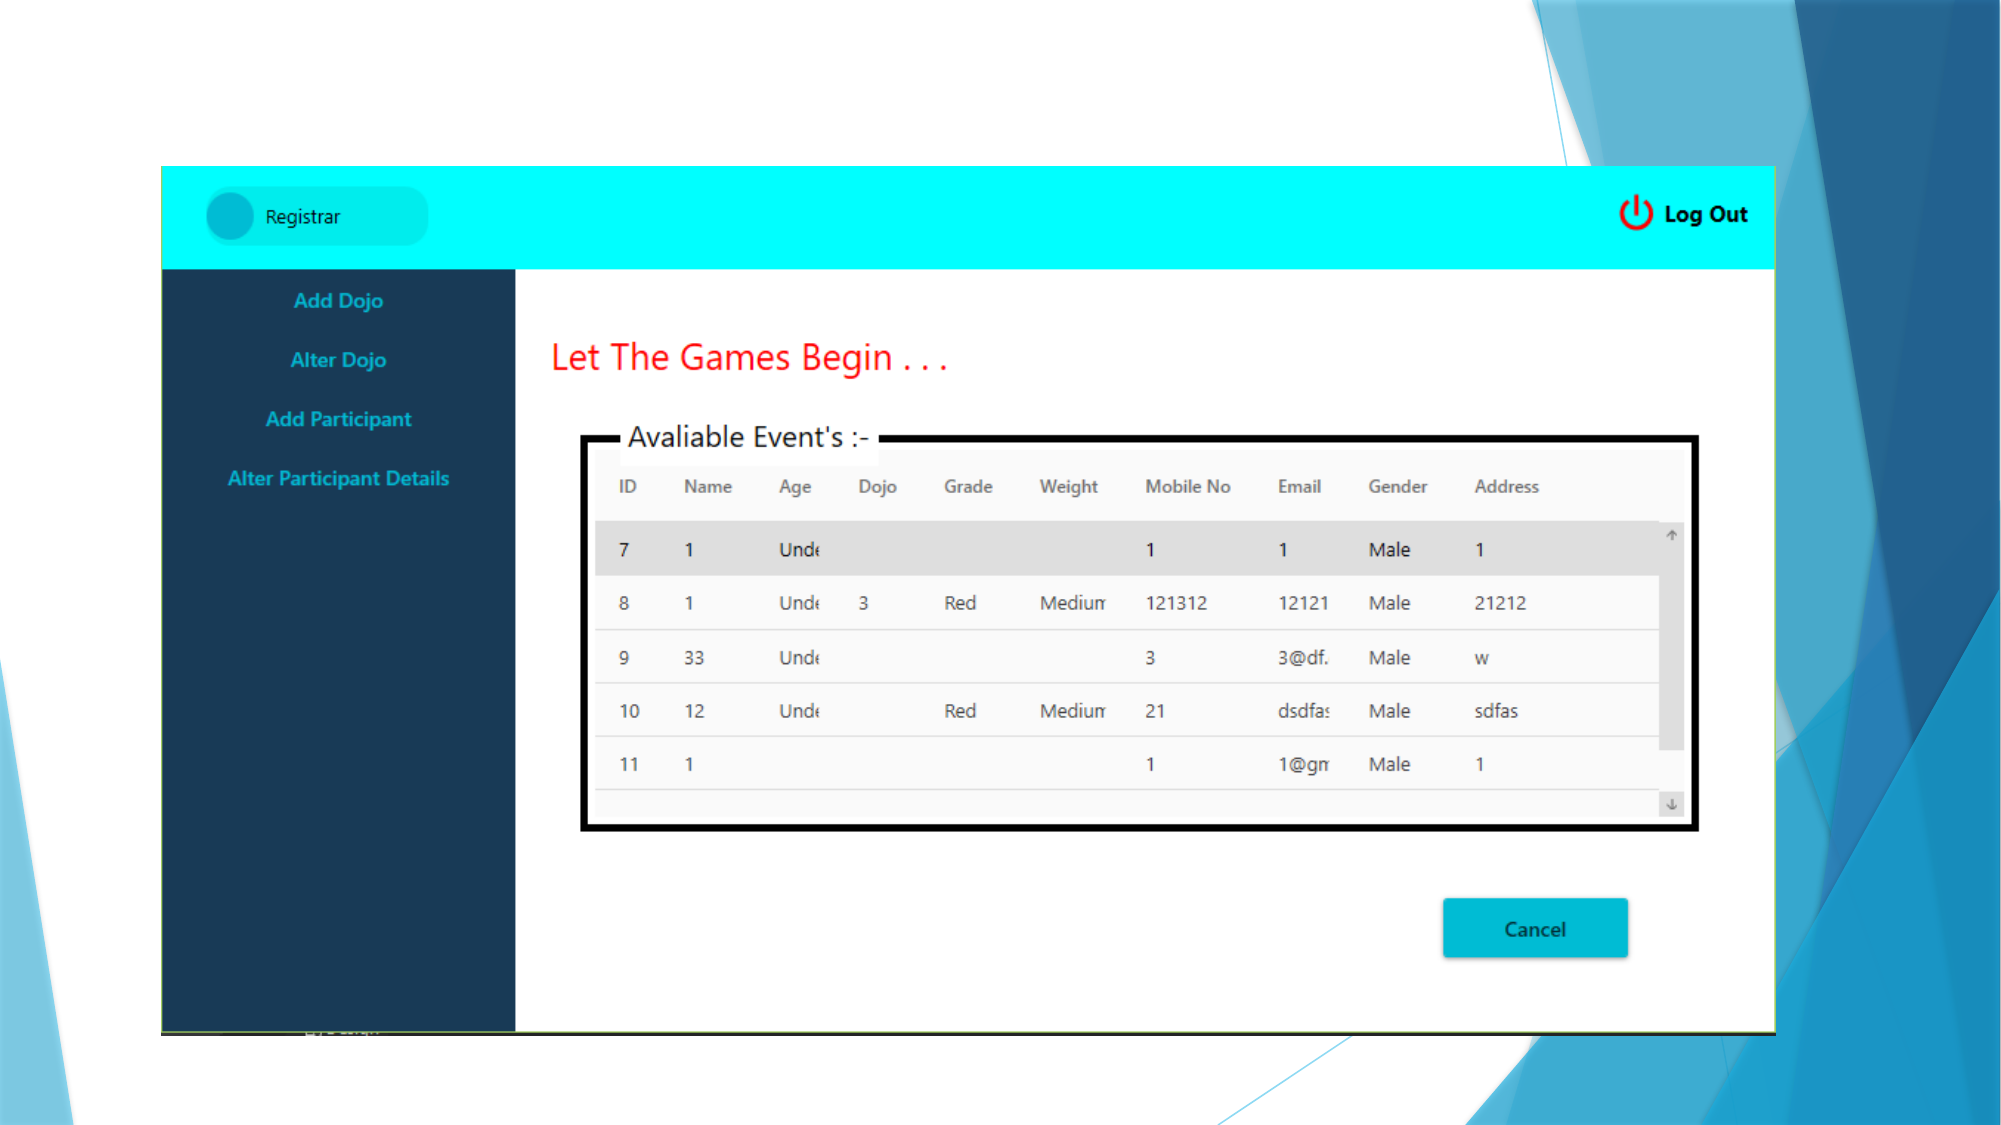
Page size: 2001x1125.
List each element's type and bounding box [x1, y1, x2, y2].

list [160, 166, 1777, 1036]
